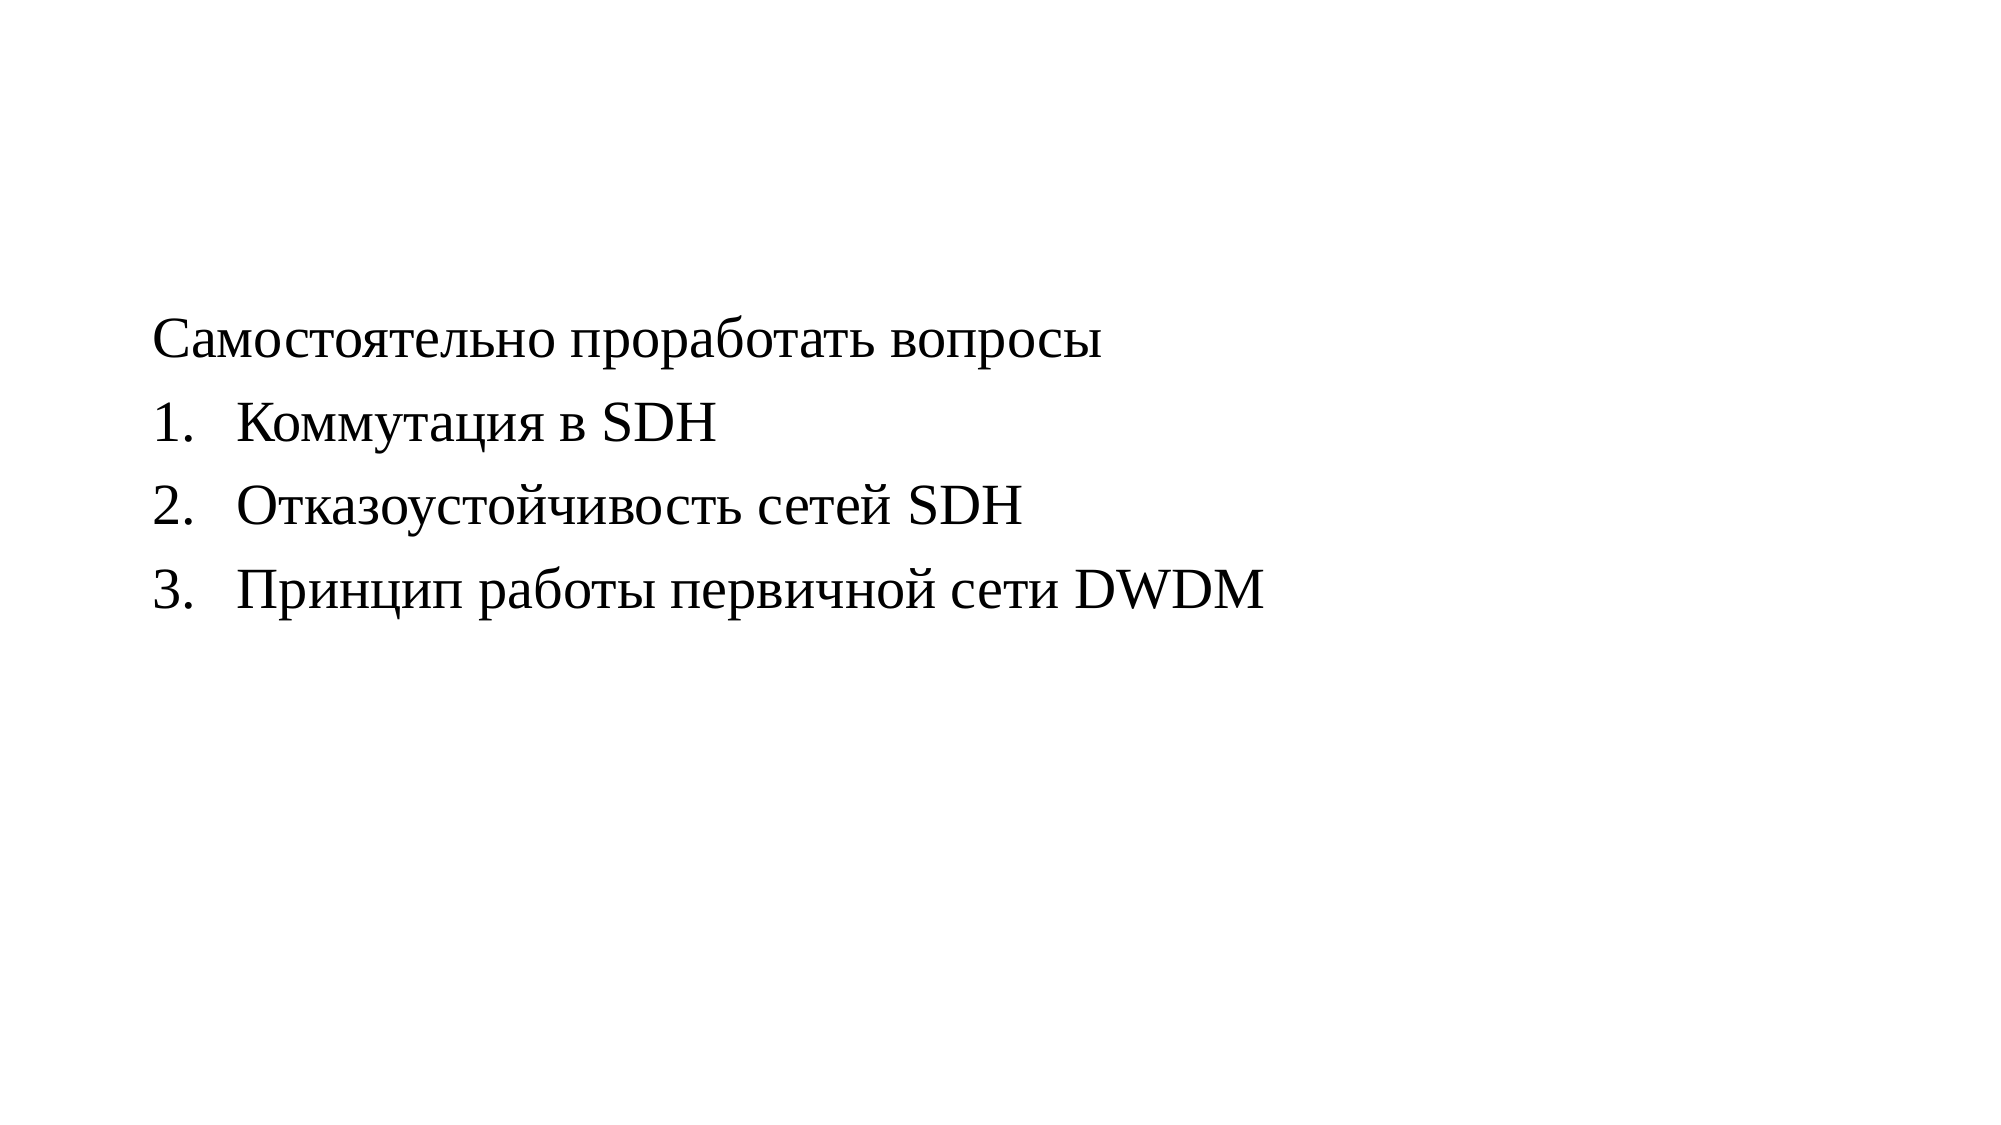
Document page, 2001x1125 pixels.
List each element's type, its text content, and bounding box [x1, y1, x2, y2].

list Самостоятельно проработать вопросы Коммутация в SDH Отказоустойчивость сетей SDH Принцип работы первичной сети DWDM [137, 299, 1863, 1014]
